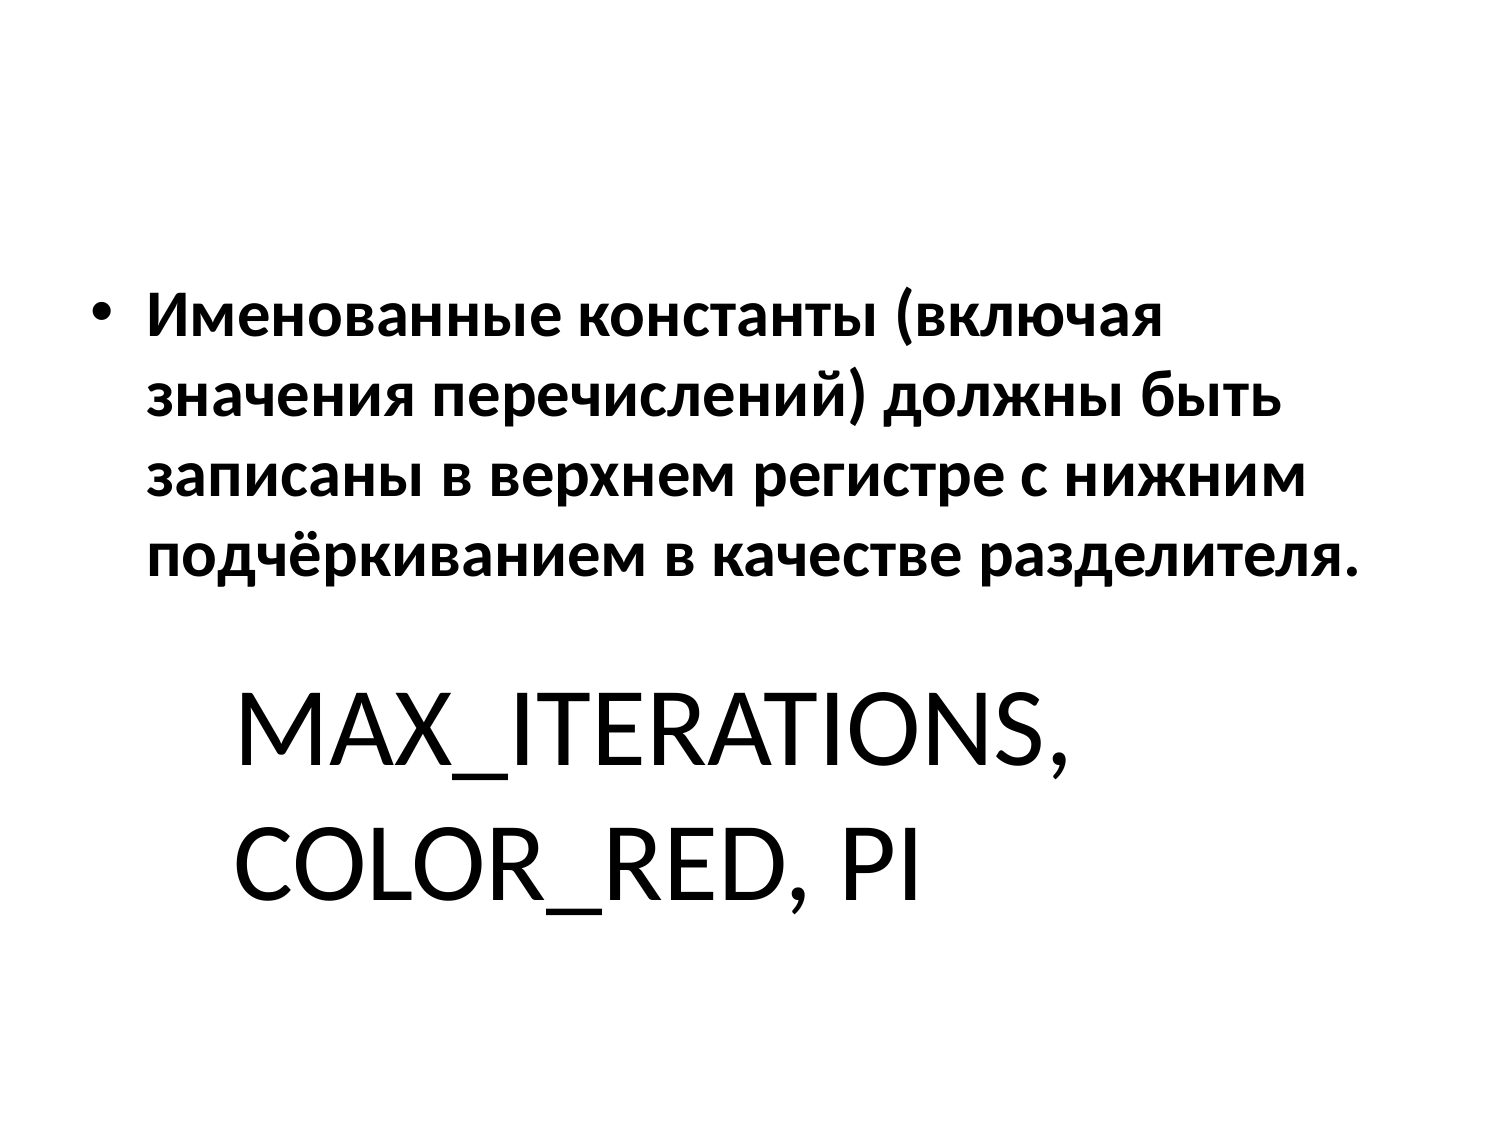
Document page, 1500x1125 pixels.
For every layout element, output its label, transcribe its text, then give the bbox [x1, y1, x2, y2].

list Именованные константы (включая значения перечислений) должны быть записаны в верхнем регистре с нижним подчёркиванием в качестве разделителя. [75, 262, 1425, 1005]
text_box MAX_ITERATIONS, COLOR_RED, PI [218, 645, 1128, 930]
